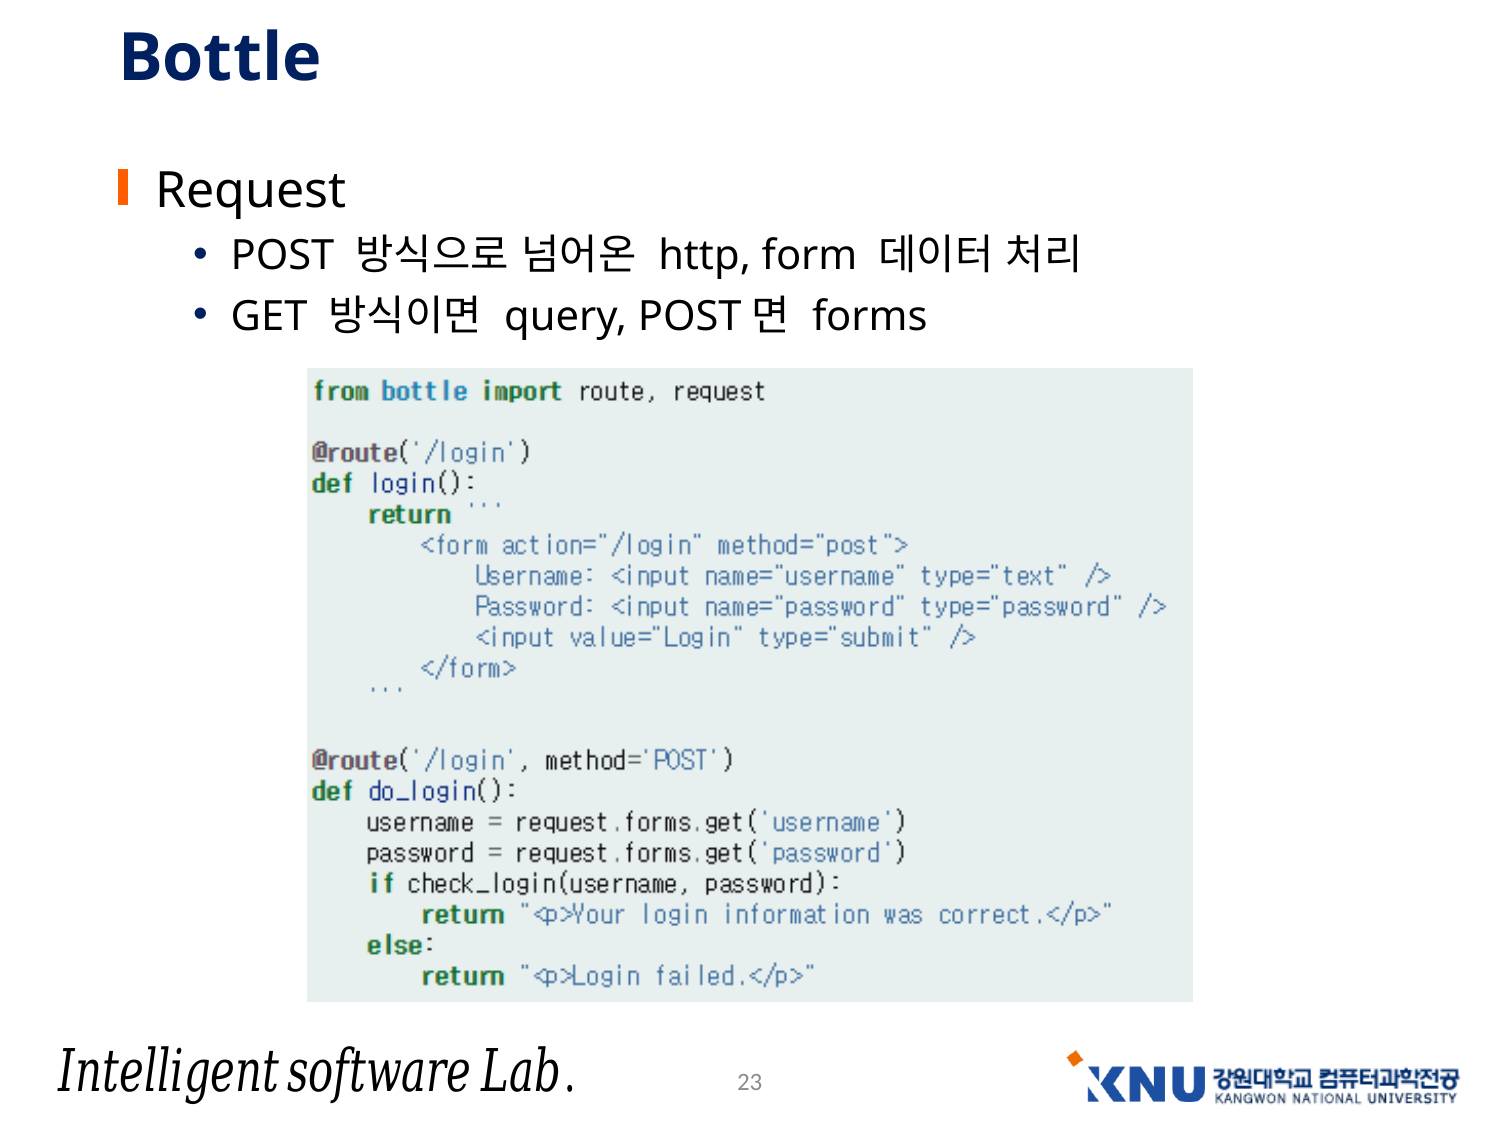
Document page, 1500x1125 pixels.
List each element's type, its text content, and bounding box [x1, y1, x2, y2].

picture [1066, 1050, 1205, 1102]
title Bottle [103, 15, 1397, 101]
picture [1206, 1063, 1468, 1106]
picture [307, 368, 1193, 1002]
list Request POST 방식으로 넘어온 http, form 데이터 처리 GET 방식이면 query, POST면 forms [103, 149, 1397, 1002]
picture [118, 169, 128, 205]
